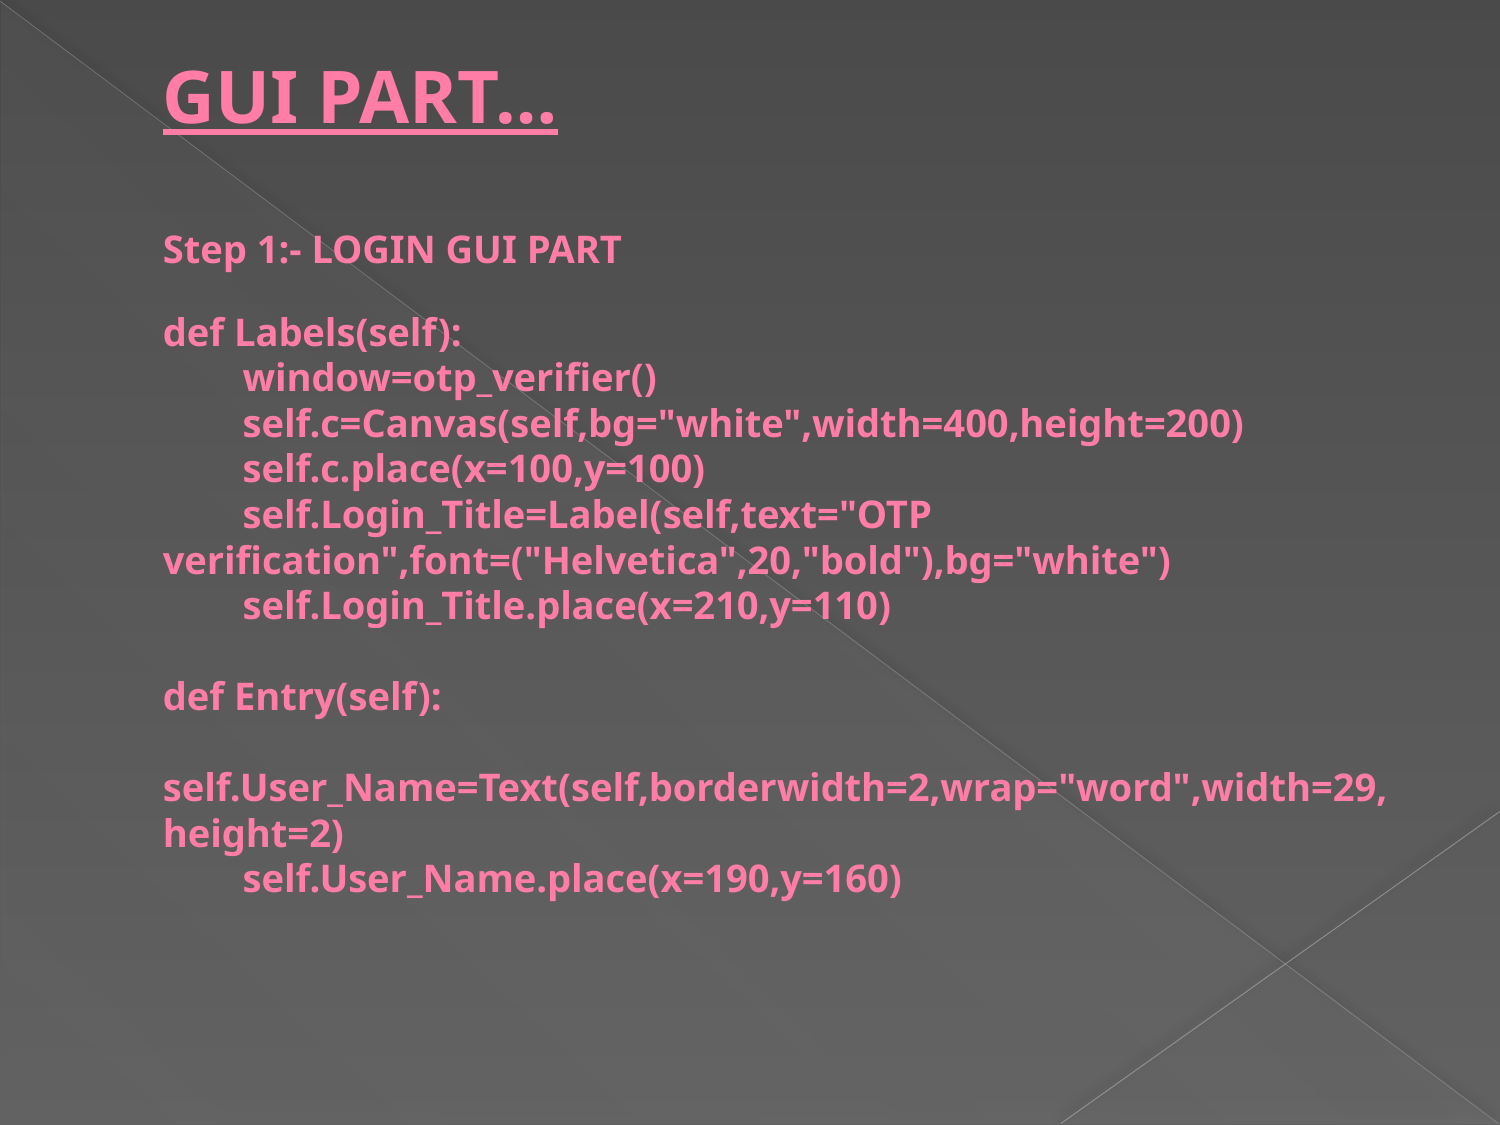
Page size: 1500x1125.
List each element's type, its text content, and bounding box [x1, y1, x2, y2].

title GUI PART… Step 1:- LOGIN GUI PART def Labels(self): window=otp_verifier() self.c=Canvas(self,bg="white",width=400,height=200) self.c.place(x=100,y=100) self.Login_Title=Label(self,text="OTP verification",font=("Helvetica",20,"bold"),bg="white") self.Login_Title.place(x=210,y=110) def Entry(self): self.User_Name=Text(self,borderwidth=2,wrap="word",width=29,height=2) self.User_Name.place(x=190,y=160) [75, 43, 1425, 1125]
